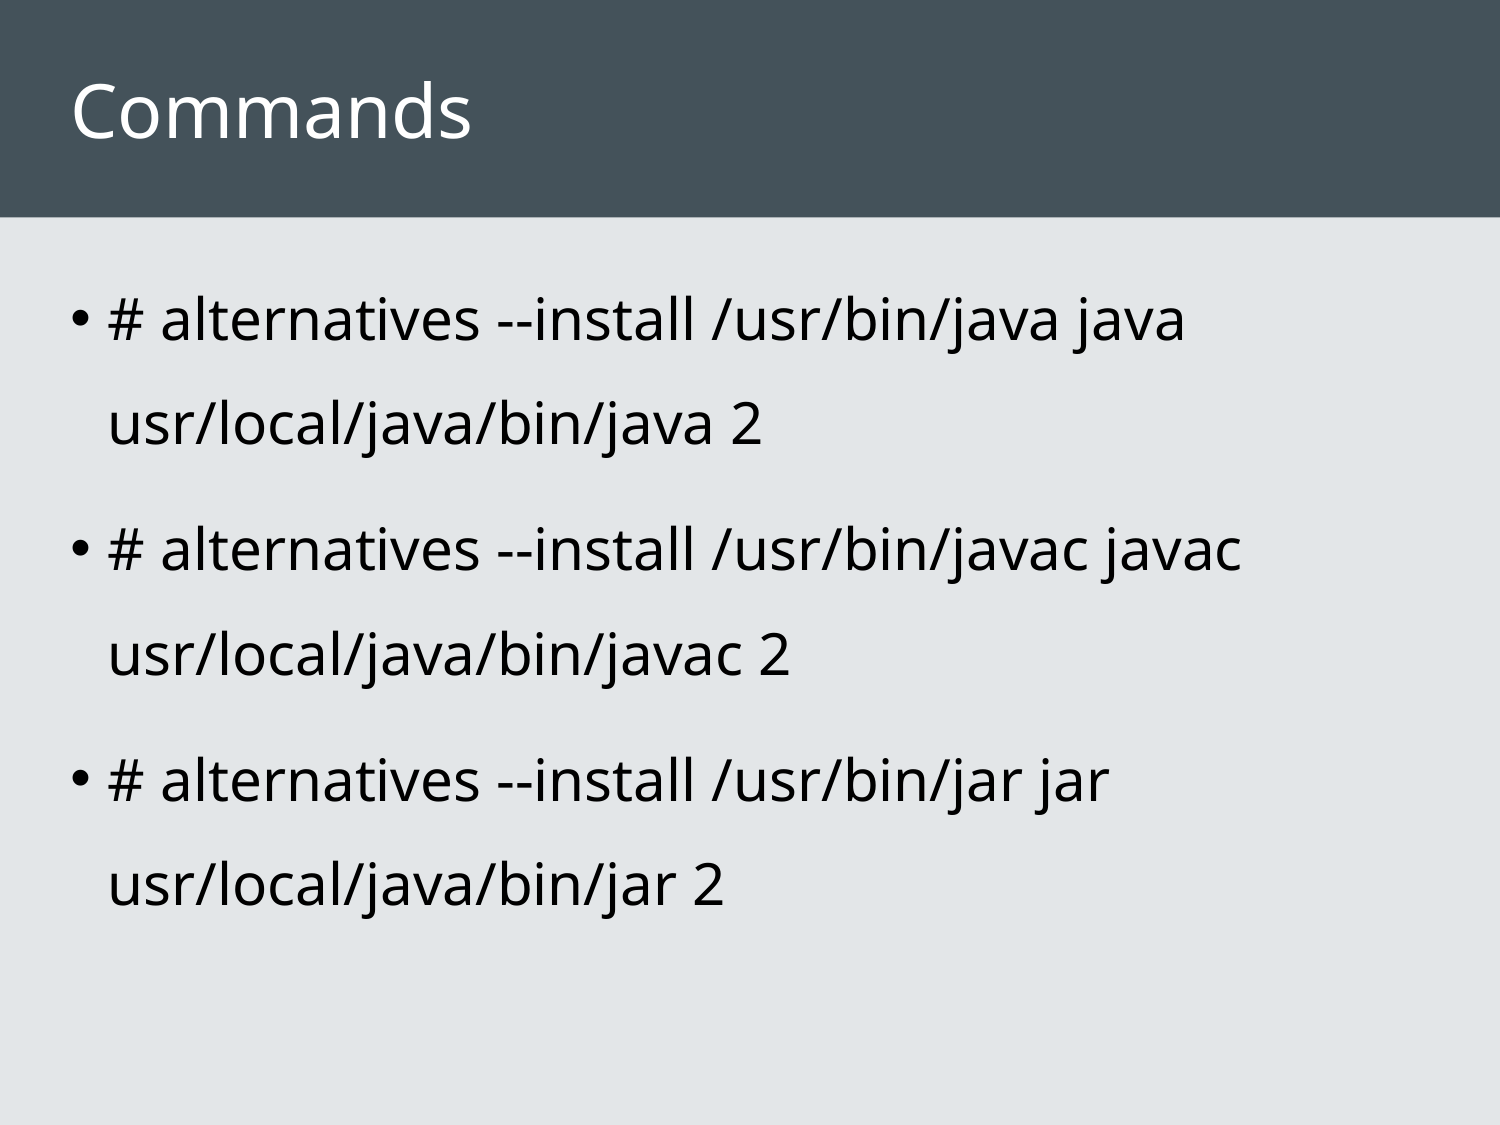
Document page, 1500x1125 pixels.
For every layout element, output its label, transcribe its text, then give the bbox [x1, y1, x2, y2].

title Commands [55, 0, 1432, 218]
list # alternatives --install /usr/bin/java java usr/local/java/bin/java 2 # alternatives --install /usr/bin/javac javac usr/local/java/bin/javac 2 # alternatives --install /usr/bin/jar jar usr/local/java/bin/jar 2 [55, 239, 1475, 1125]
